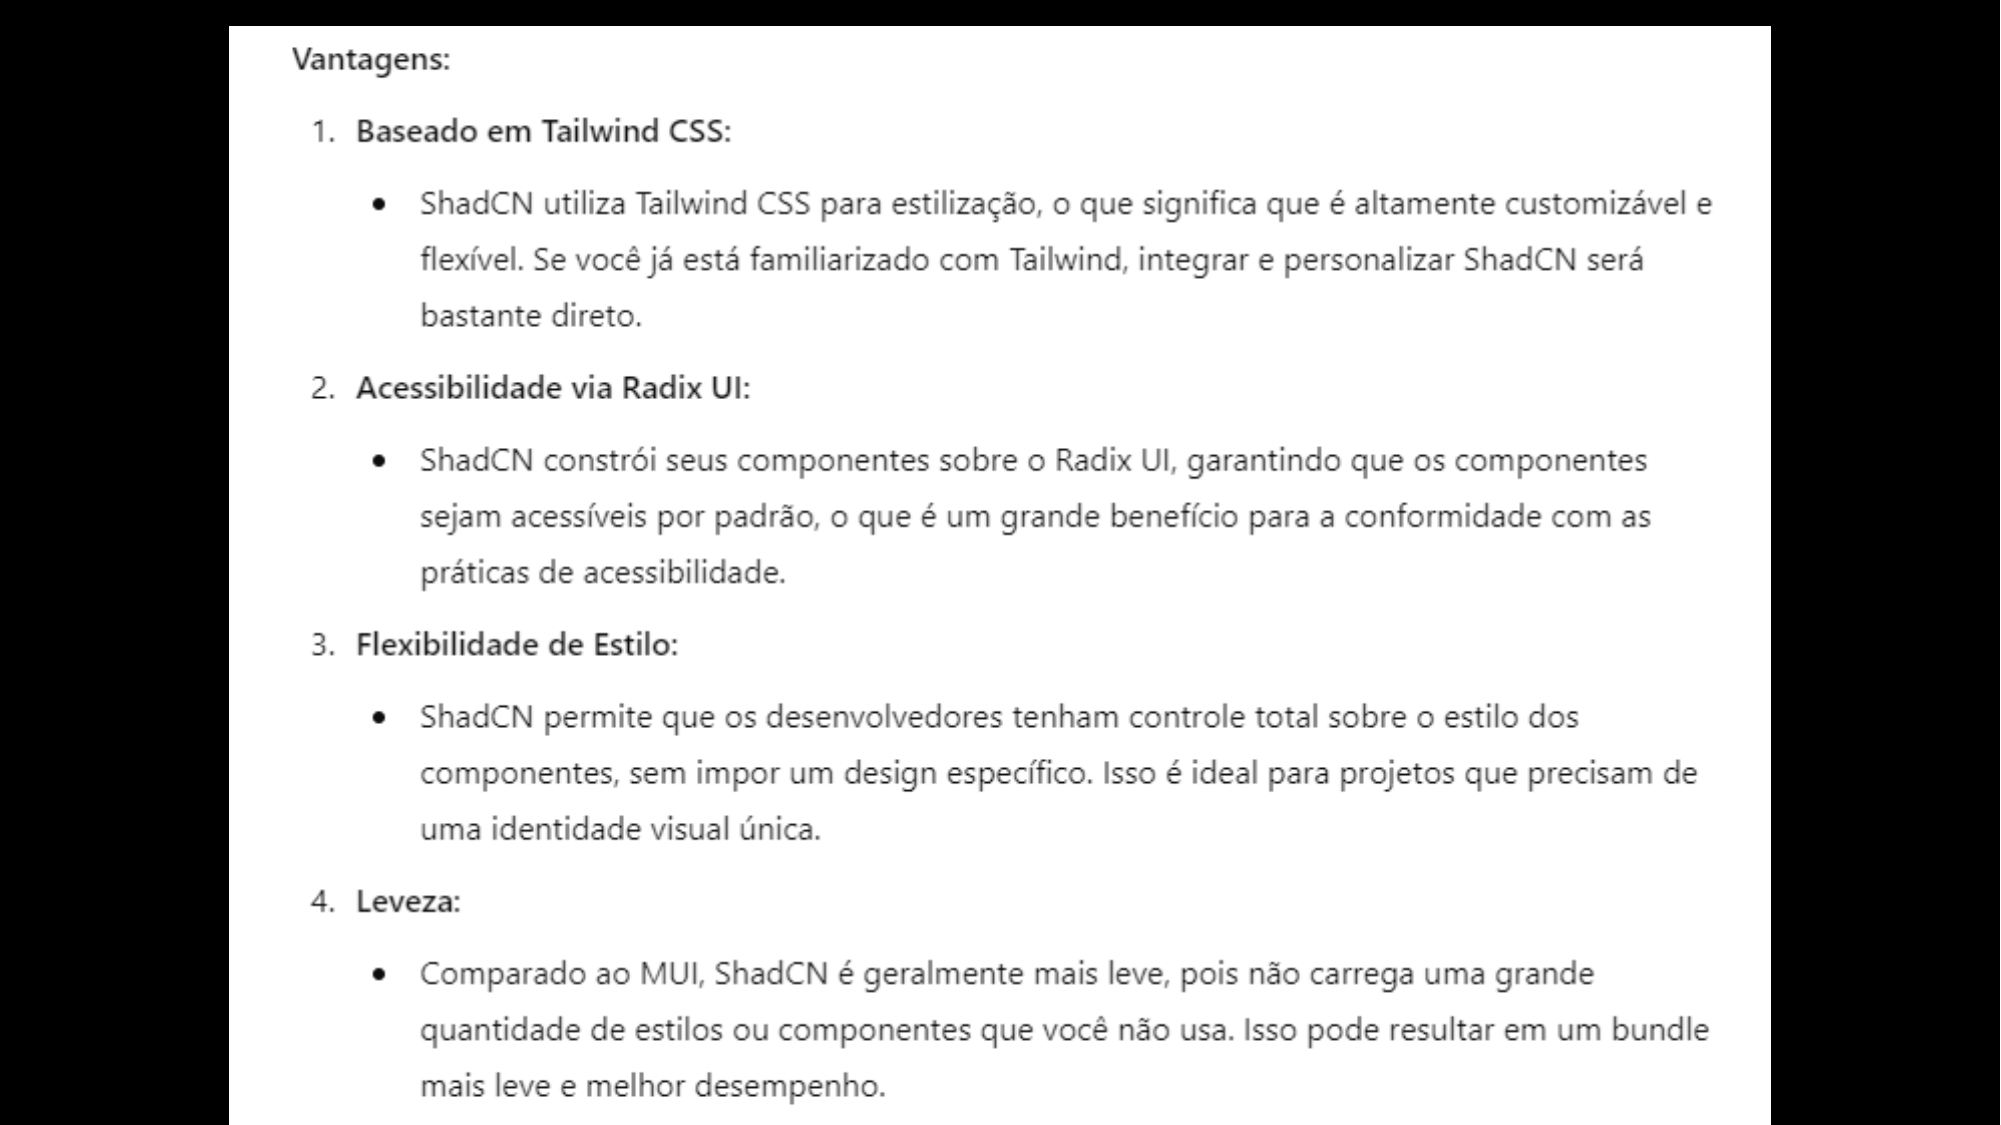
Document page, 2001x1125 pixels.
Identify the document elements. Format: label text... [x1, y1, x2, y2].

title CHADCN [137, 3, 1863, 221]
picture [228, 26, 1772, 1125]
